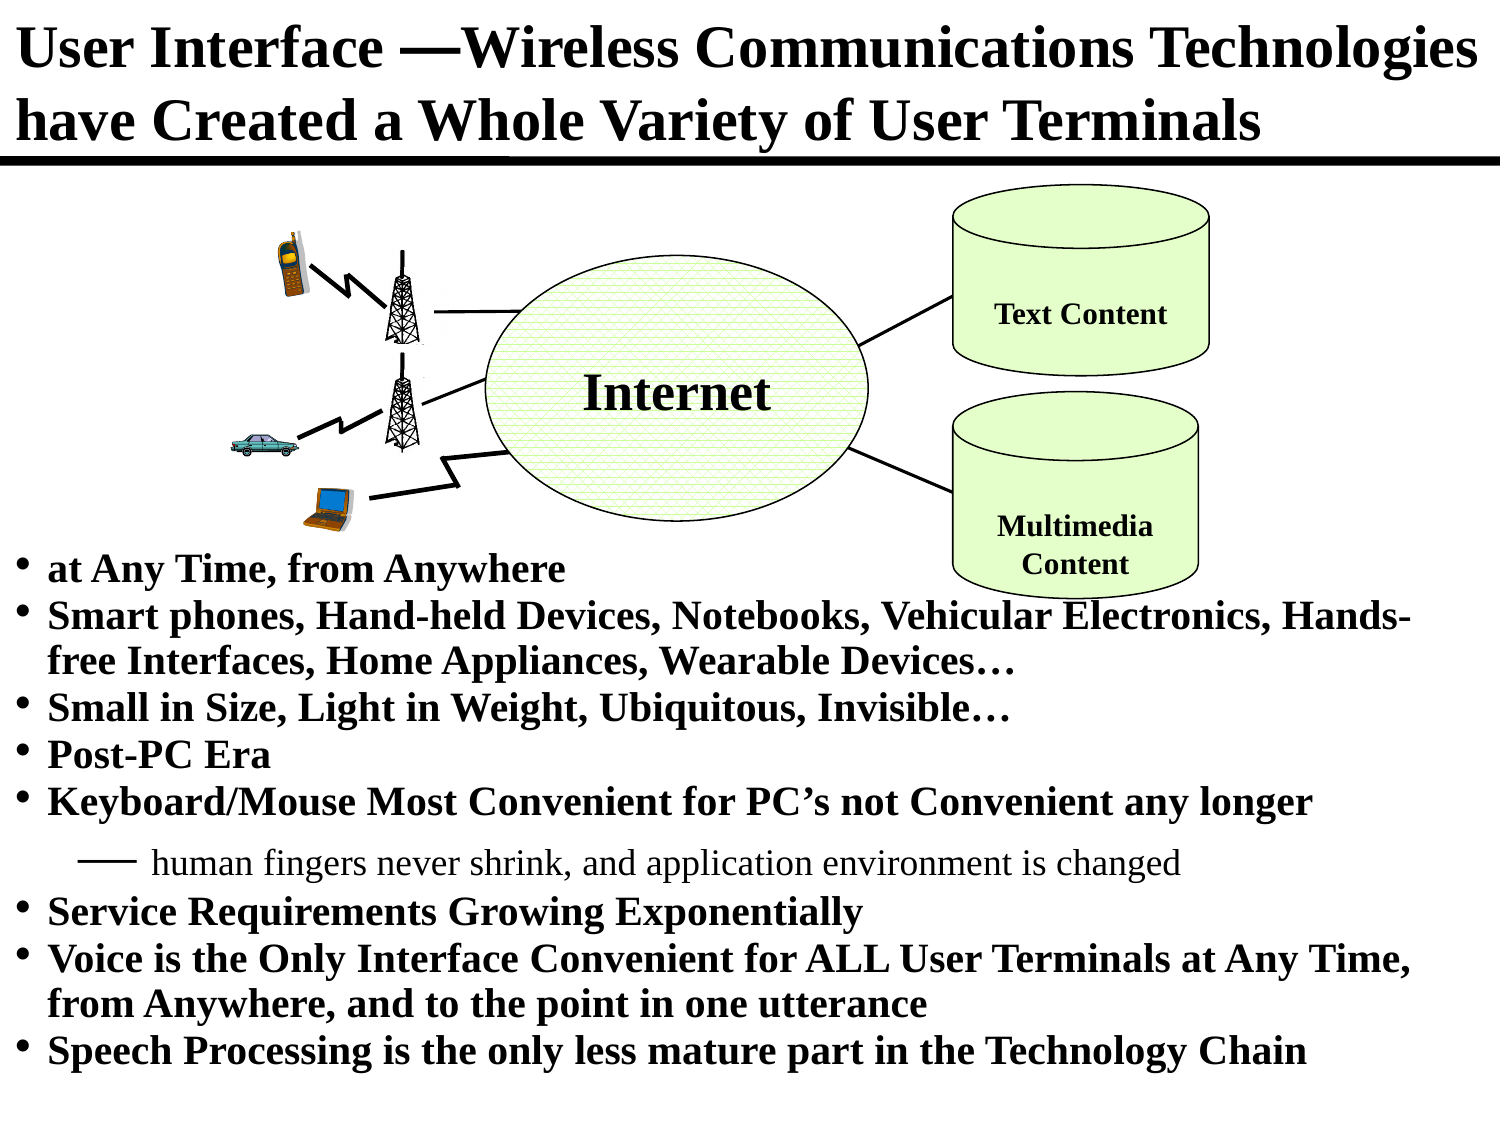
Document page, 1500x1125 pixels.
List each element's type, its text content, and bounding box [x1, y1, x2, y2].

text_box [210, 52, 216, 76]
text_box User Interface —Wireless Communications Technologies have Created a Whole Variety of User Terminals [0, 0, 1497, 160]
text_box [229, 184, 1210, 599]
text_box at Any Time, from Anywhere Smart phones, Hand-held Devices, Notebooks, Vehicular Electronics, Hands-free Interfaces, Home Appliances, Wearable Devices… Small in Size, Light in Weight, Ubiquitous, Invisible… Post-PC Era Keyboard/Mouse Most Convenient for PC’s not Convenient any longer — human fingers never shrink, and application environment is changed Service Requirements Growing Exponentially Voice is the Only Interface Convenient for ALL User Terminals at Any Time, from Anywhere, and to the point in one utterance Speech Processing is the only less mature part in the Technology Chain [0, 538, 1483, 1082]
